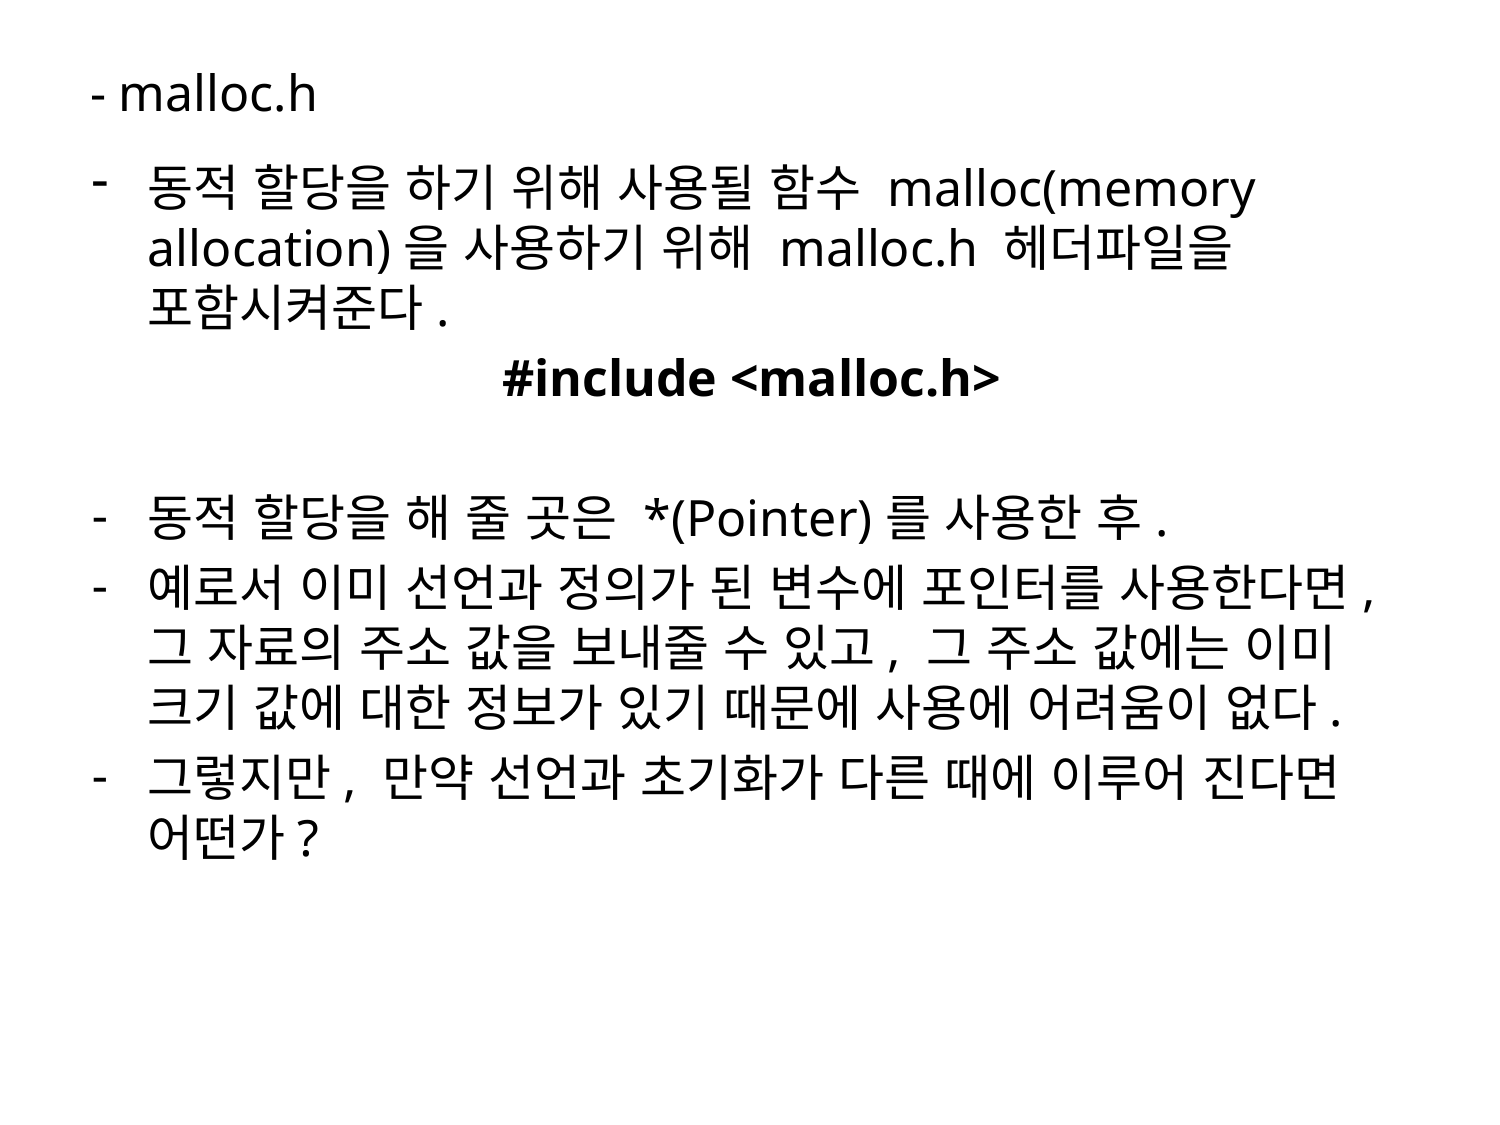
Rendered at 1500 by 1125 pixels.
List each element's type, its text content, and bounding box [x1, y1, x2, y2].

list 동적 할당을 하기 위해 사용될 함수 malloc(memory allocation)을 사용하기 위해 malloc.h 헤더파일을 포함시켜준다. #include <malloc.h> 동적 할당을 해 줄 곳은 *(Pointer)를 사용한 후. 예로서 이미 선언과 정의가 된 변수에 포인터를 사용한다면, 그 자료의 주소 값을 보내줄 수 있고, 그 주소 값에는 이미 크기 값에 대한 정보가 있기 때문에 사용에 어려움이 없다. 그렇지만, 만약 선언과 초기화가 다른 때에 이루어 진다면 어떤가? [76, 149, 1427, 1005]
title - malloc.h [75, 45, 1425, 138]
